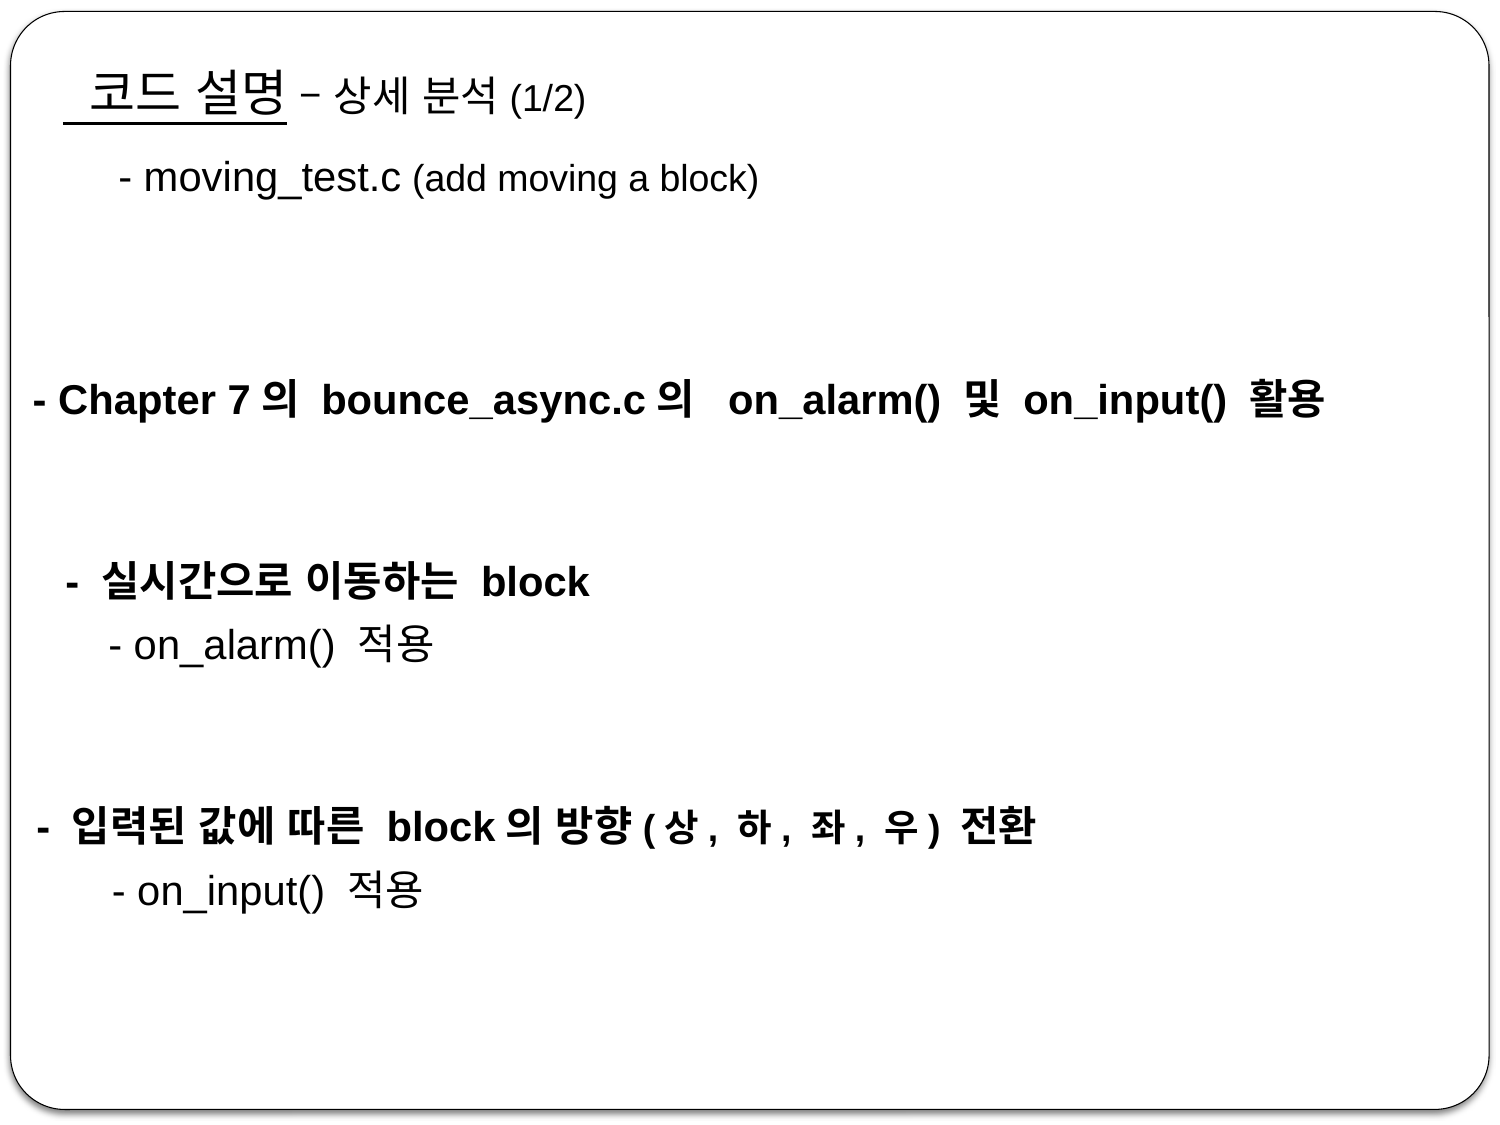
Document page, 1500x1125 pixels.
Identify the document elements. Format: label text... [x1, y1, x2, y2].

text_box - moving_test.c (add moving a block) [103, 142, 775, 208]
text_box 코드 설명 – 상세 분석(1/2) [75, 54, 602, 130]
text_box - Chapter 7의 bounce_async.c의 on_alarm() 및 on_input() 활용 [17, 365, 1341, 431]
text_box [38, 546, 618, 677]
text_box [38, 792, 1036, 923]
